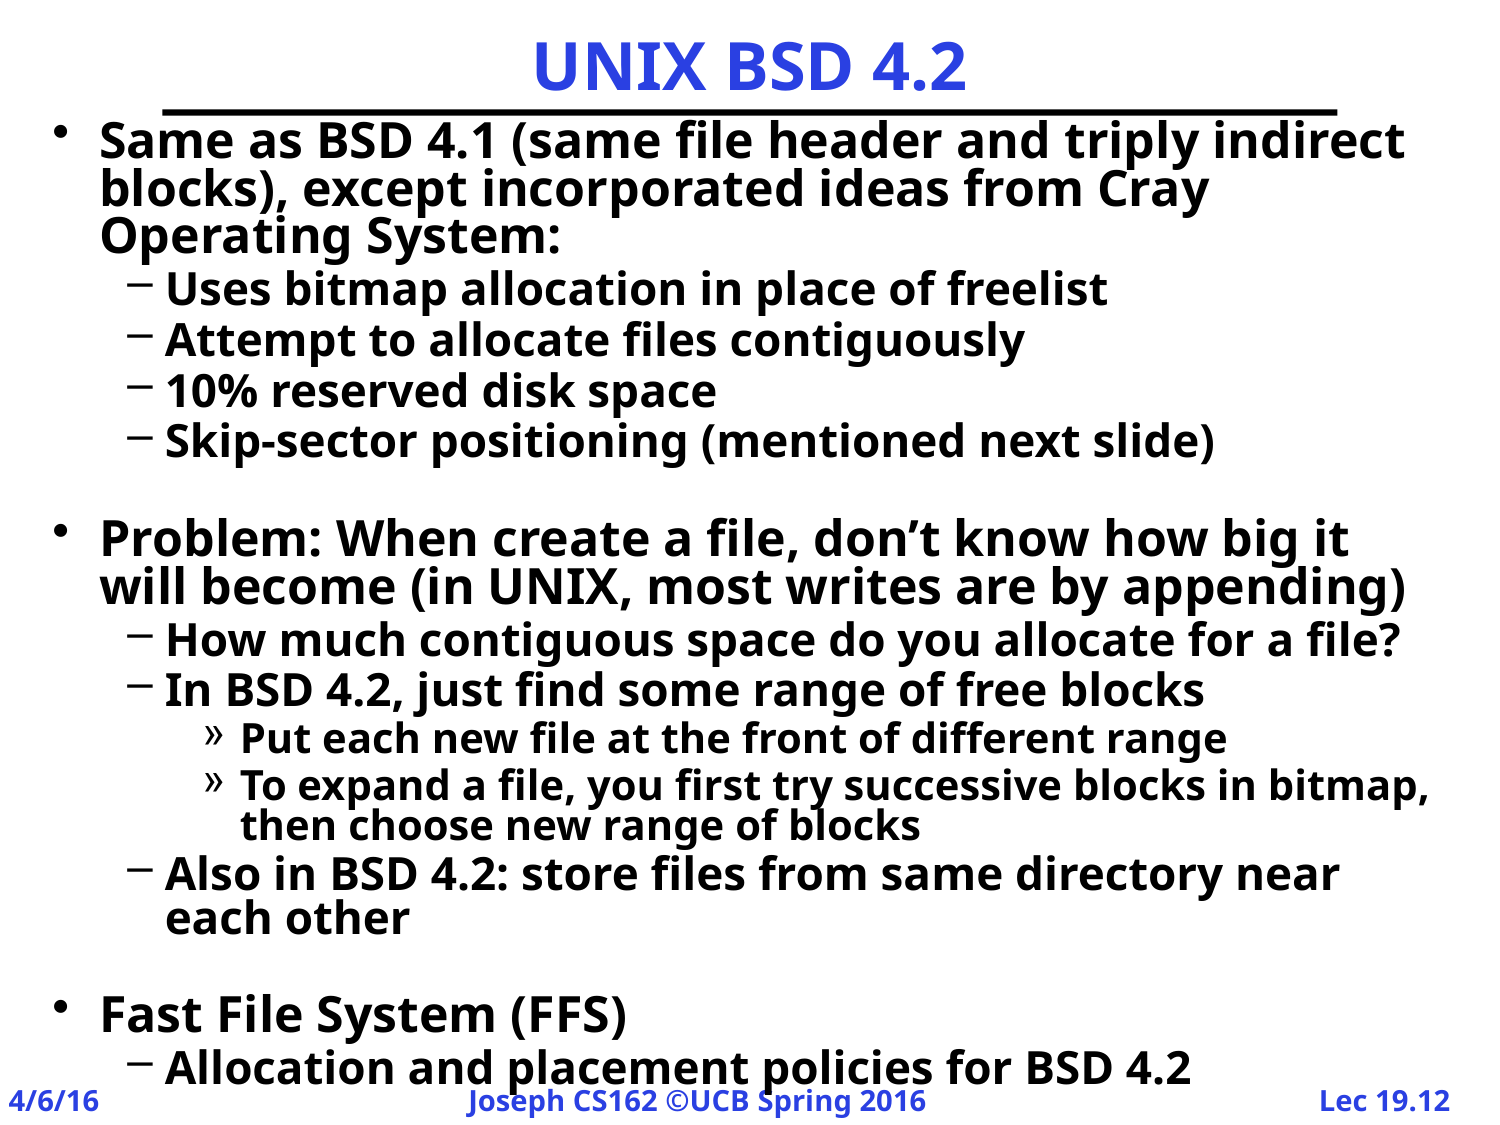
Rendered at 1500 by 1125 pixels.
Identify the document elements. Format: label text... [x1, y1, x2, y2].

title UNIX BSD 4.2 [162, 24, 1338, 112]
list Same as BSD 4.1 (same file header and triply indirect blocks), except incorporated ideas from Cray Operating System: Uses bitmap allocation in place of freelist Attempt to allocate files contiguously 10% reserved disk space Skip-sector positioning (mentioned next slide) Problem: When create a file, don’t know how big it will become (in UNIX, most writes are by appending) How much contiguous space do you allocate for a file? In BSD 4.2, just find some range of free blocks Put each new file at the front of different range To expand a file, you first try successive blocks in bitmap, then choose new range of blocks Also in BSD 4.2: store files from same directory near each other Fast File System (FFS) Allocation and placement policies for BSD 4.2 [37, 112, 1463, 1125]
